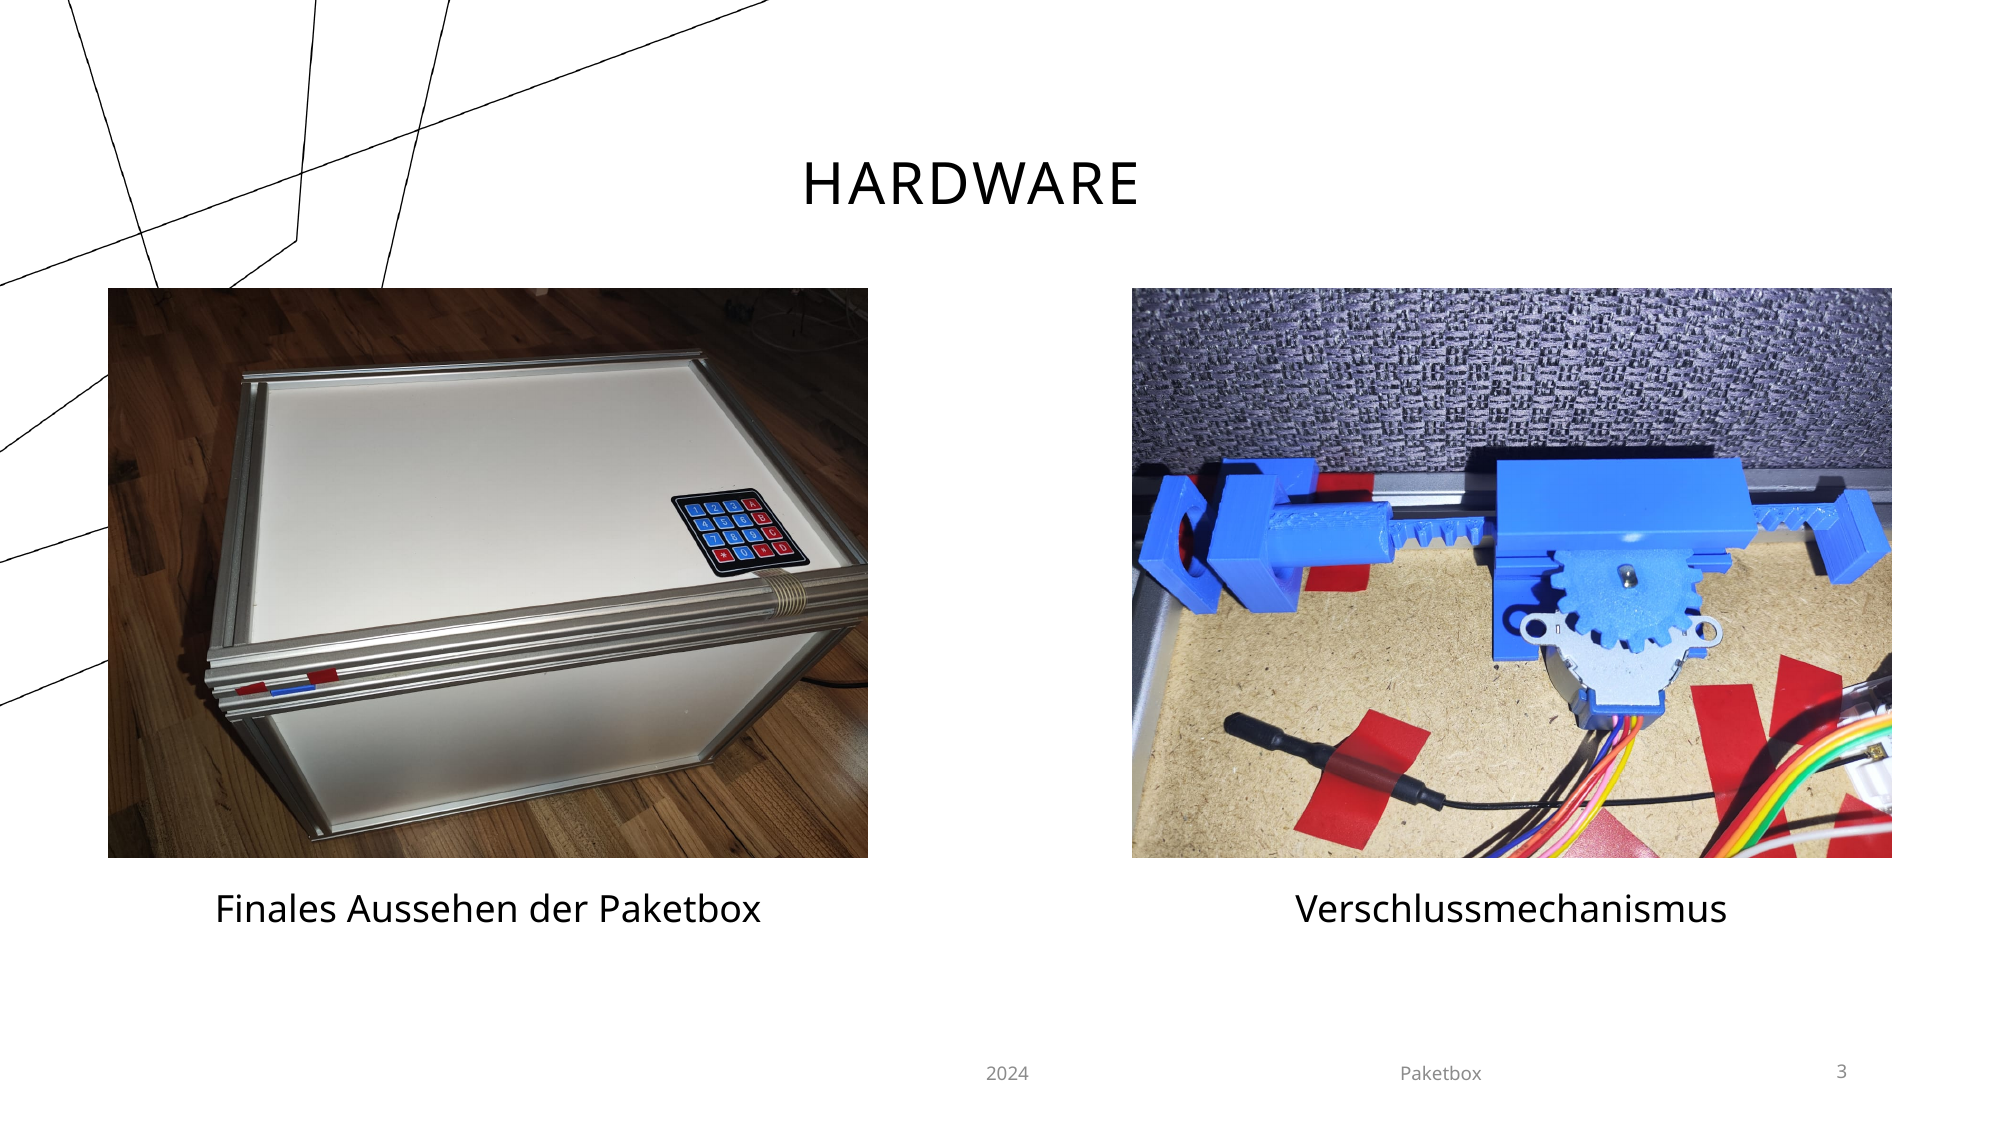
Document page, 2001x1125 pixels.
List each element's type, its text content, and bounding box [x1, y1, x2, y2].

slide_number 2024 [971, 1042, 1127, 1103]
picture [0, 0, 868, 858]
slide_number 3 [1755, 1042, 1863, 1103]
text_box Finales Aussehen der Paketbox [199, 877, 777, 938]
picture [1132, 288, 1892, 858]
footer Paketbox [1174, 1042, 1707, 1103]
text_box Verschlussmechanismus [1280, 877, 1743, 938]
title Hardware [650, 7, 1292, 226]
